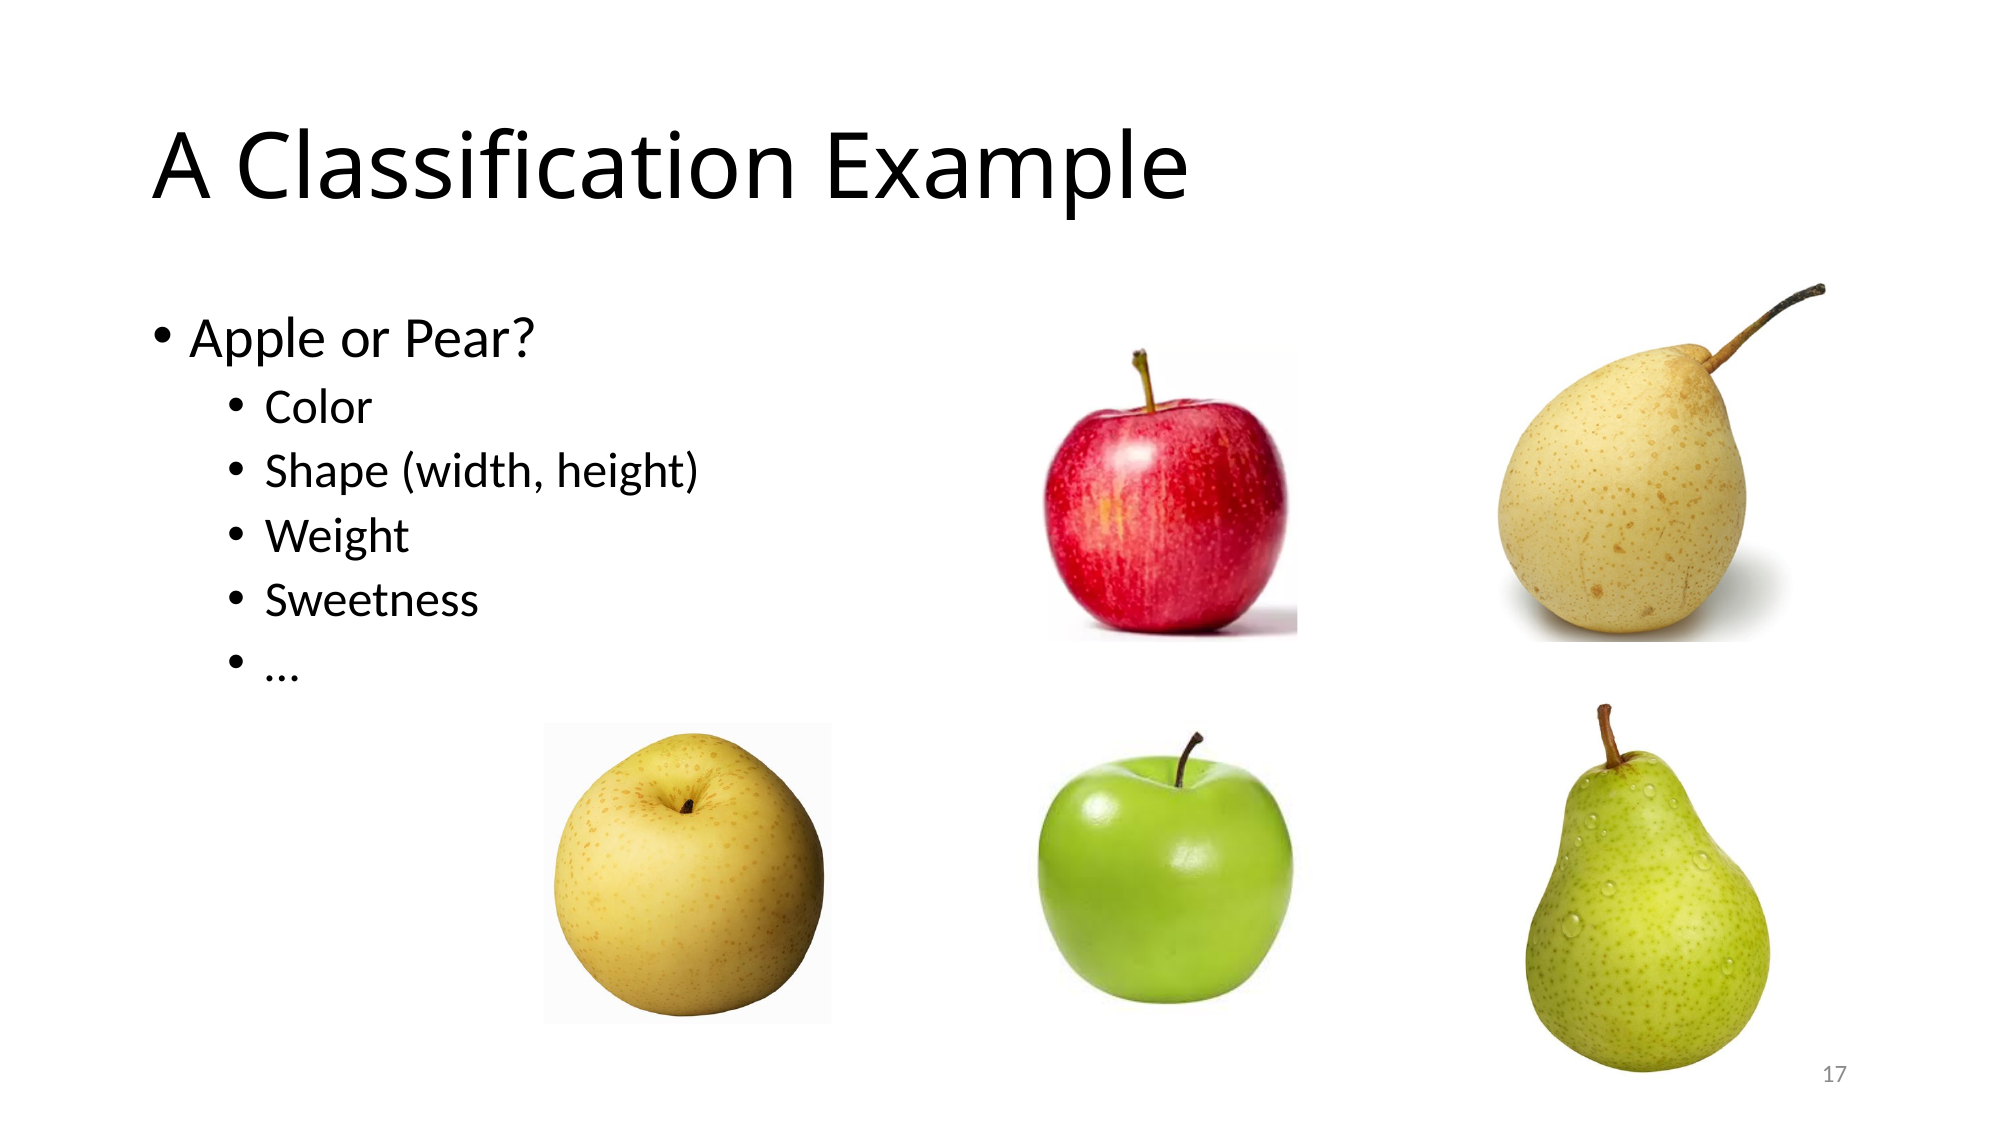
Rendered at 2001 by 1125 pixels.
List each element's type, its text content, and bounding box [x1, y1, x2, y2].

picture [1464, 279, 1827, 642]
picture [1034, 343, 1298, 642]
title A Classification Example [137, 59, 1863, 278]
picture [1500, 687, 1791, 1094]
list Apple or Pear? Color Shape (width, height) Weight Sweetness … [137, 299, 1863, 1014]
picture [1018, 720, 1314, 1016]
slide_number 17 [1412, 1042, 1863, 1103]
picture [543, 723, 832, 1024]
